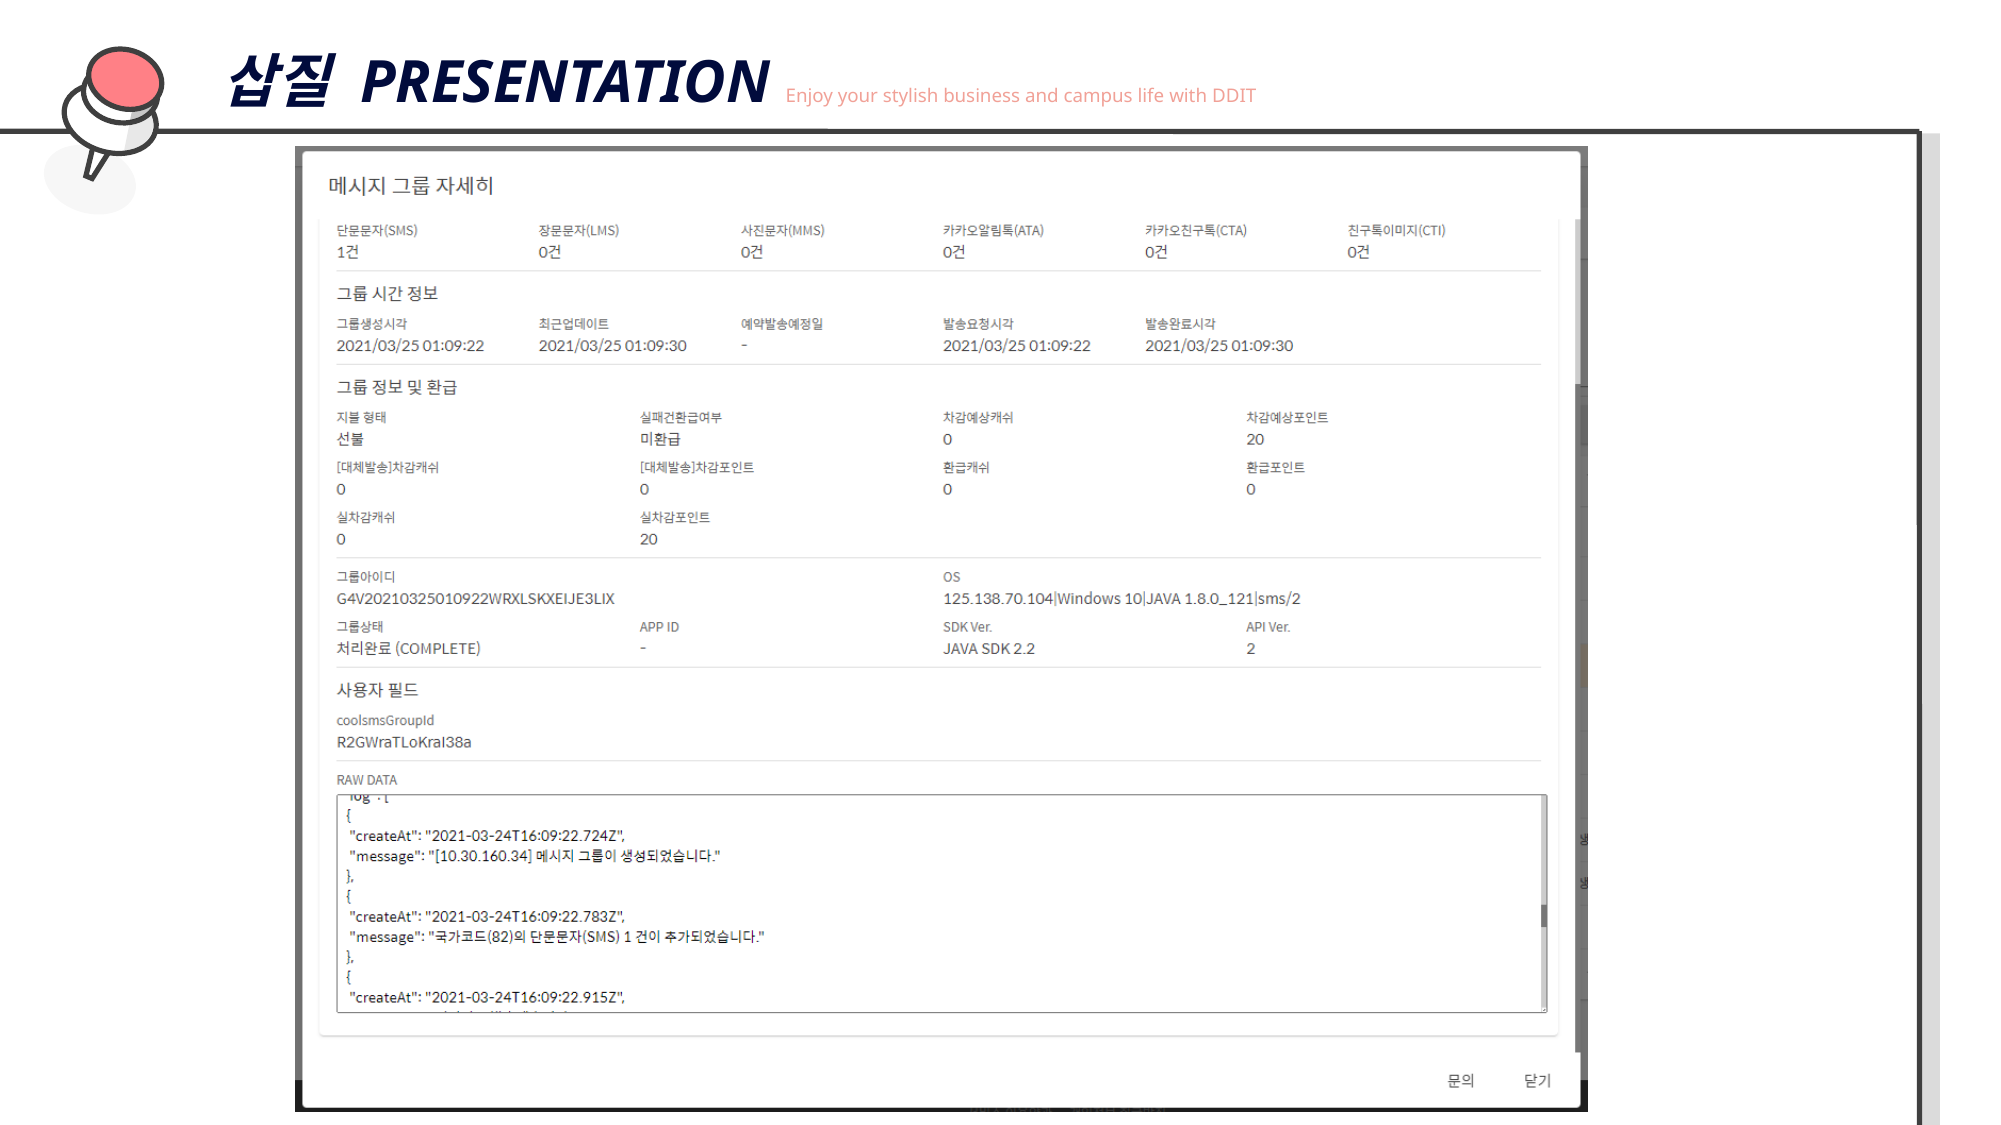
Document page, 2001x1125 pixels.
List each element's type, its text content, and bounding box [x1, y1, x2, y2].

text_box 삽질 PRESENTATION Enjoy your stylish business and campus life with DDIT [207, 1, 1611, 122]
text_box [34, 39, 170, 226]
picture [294, 146, 1588, 1112]
text_box [1924, 133, 1940, 1125]
